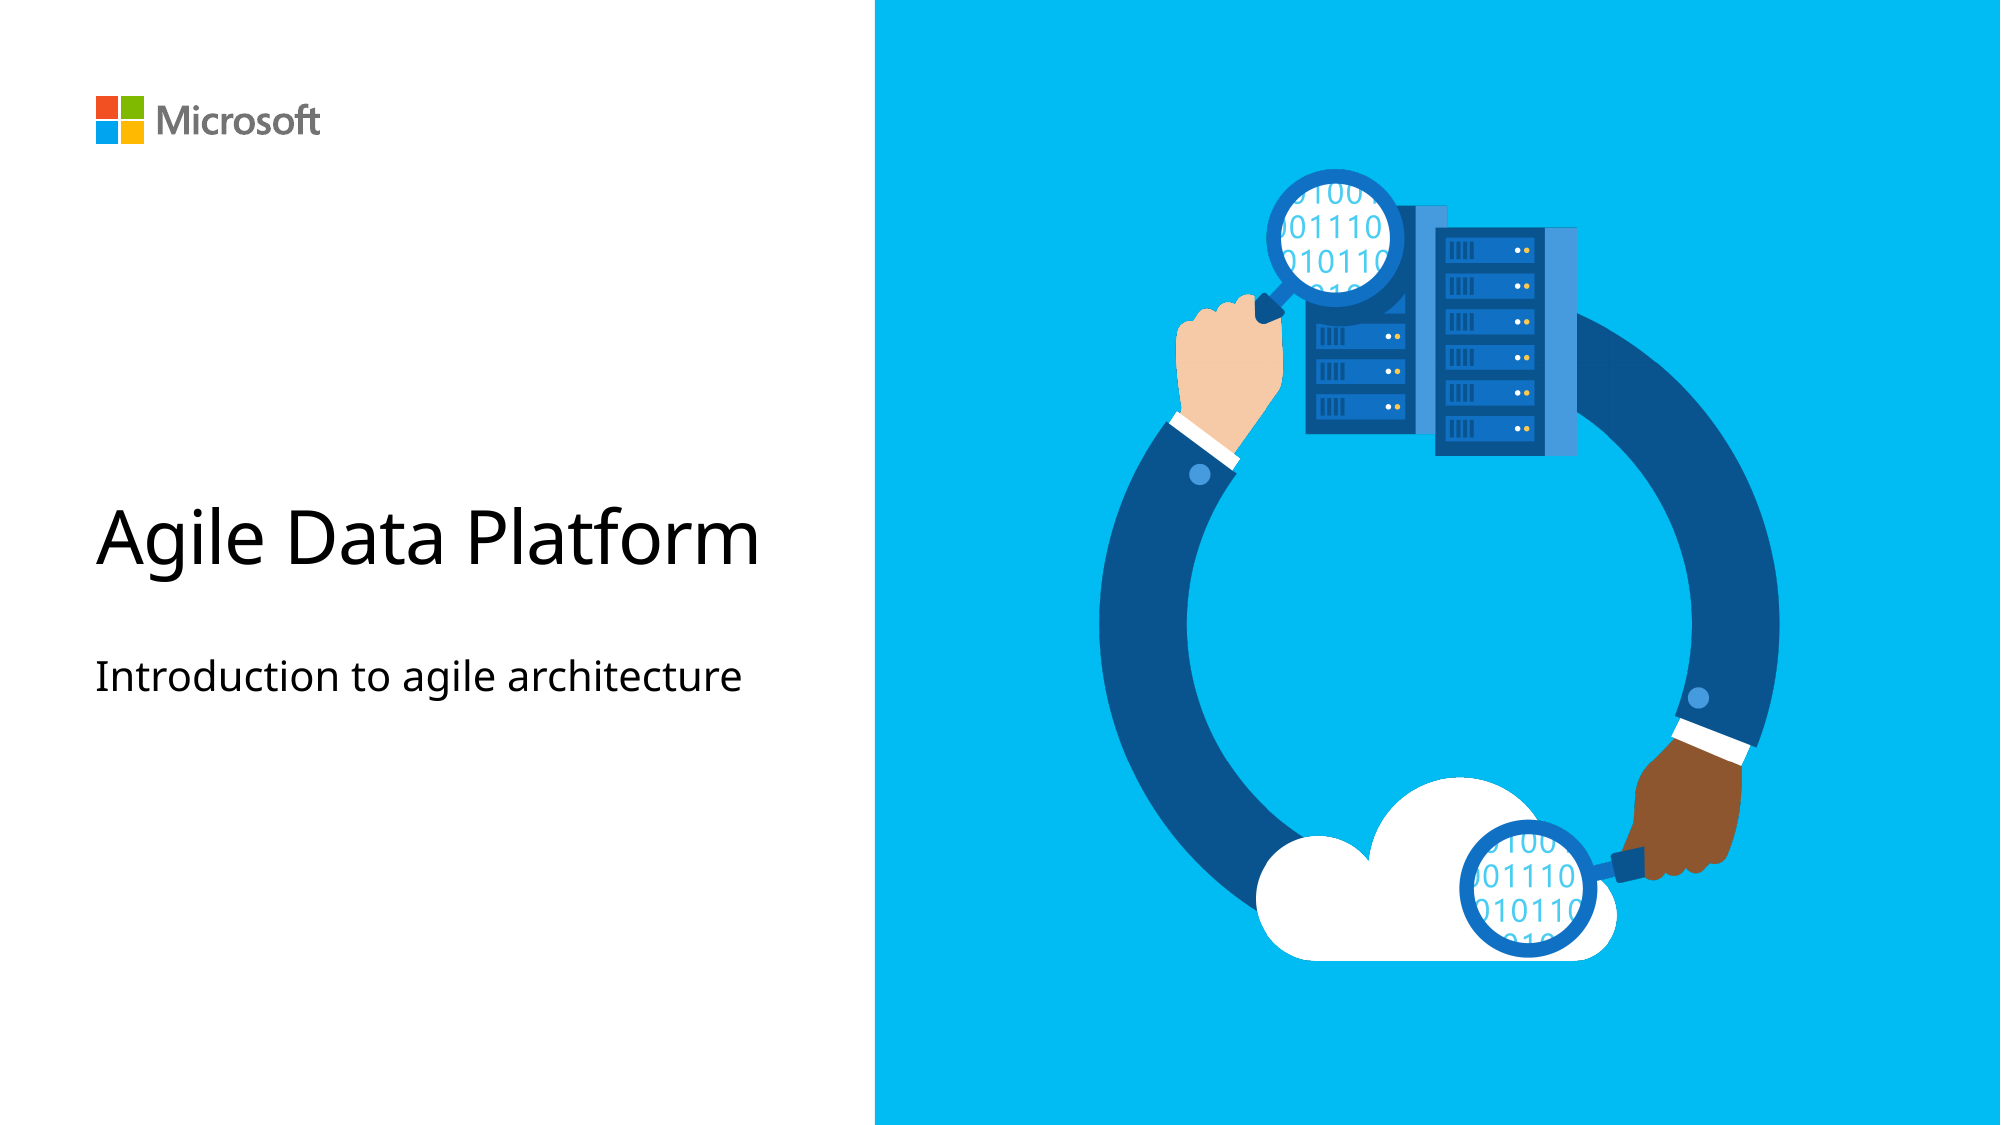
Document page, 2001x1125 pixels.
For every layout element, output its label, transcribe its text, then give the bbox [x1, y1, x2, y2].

list Introduction to agile architecture [95, 650, 779, 701]
title Agile Data Platform [96, 488, 781, 580]
picture [1100, 170, 1778, 960]
